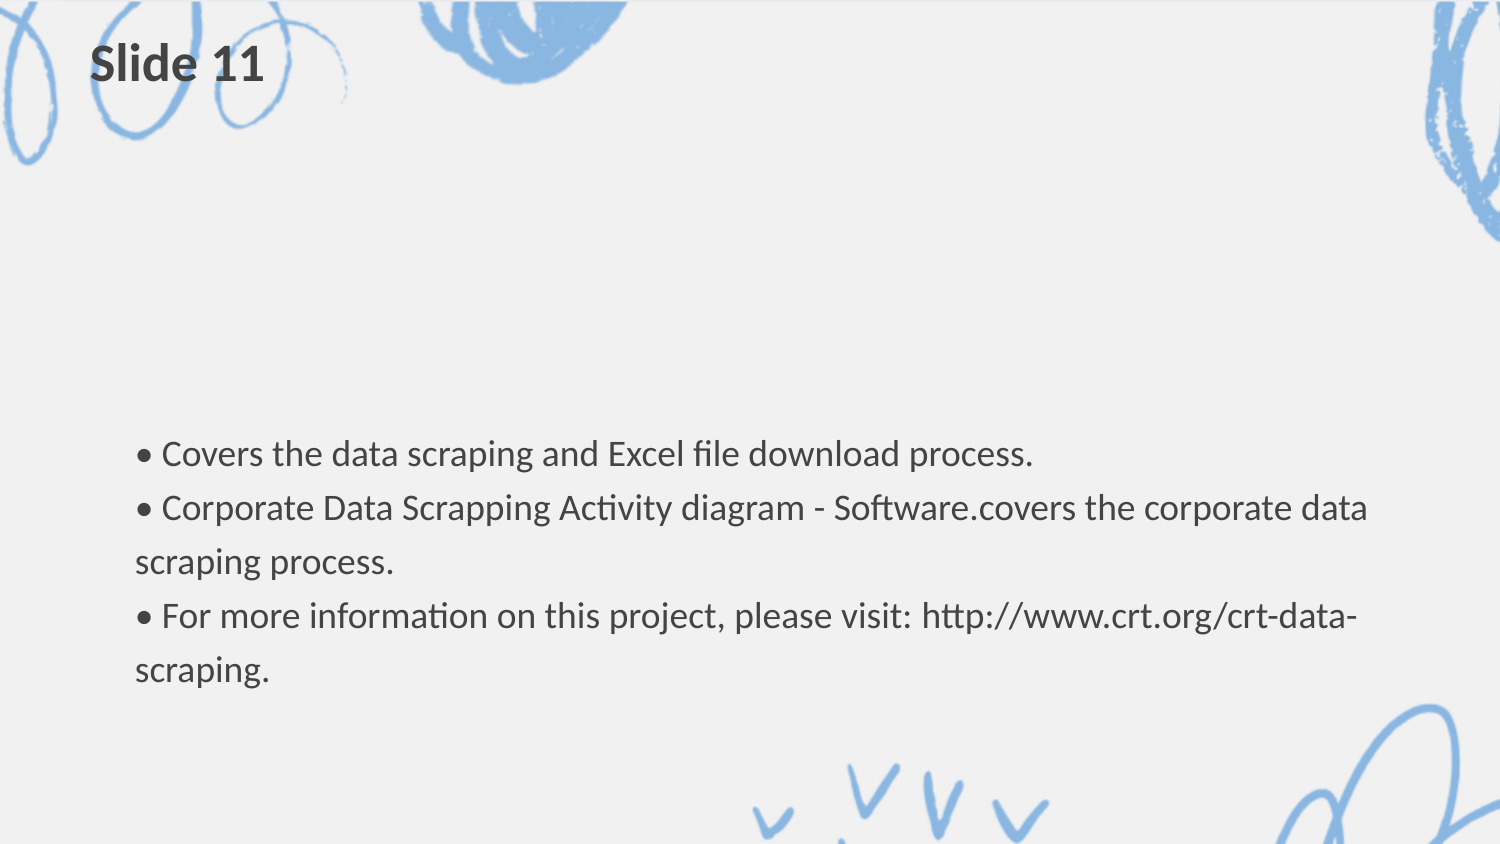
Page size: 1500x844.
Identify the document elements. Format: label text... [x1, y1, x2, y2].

picture [0, 0, 1500, 844]
text_box • Covers the data scraping and Excel file download process. • Corporate Data Scrapping Activity diagram - Software.covers the corporate data scraping process. • For more information on this project, please visit: http://www.crt.org/crt-data-scraping. [119, 179, 1470, 844]
